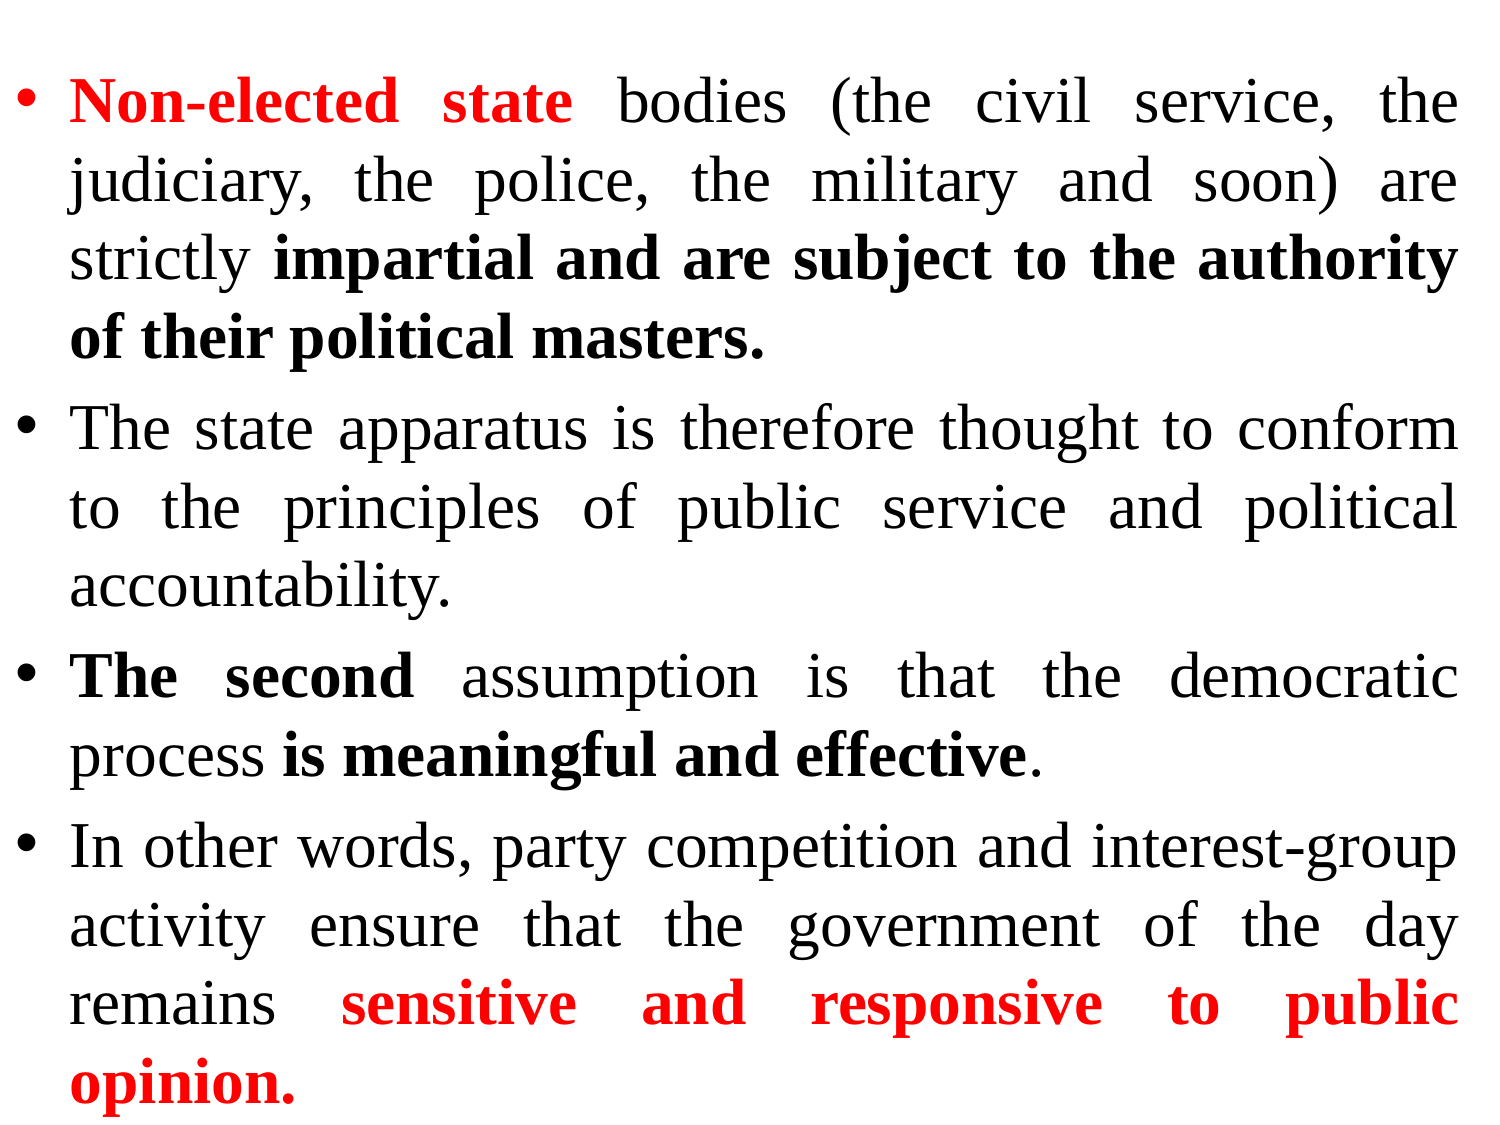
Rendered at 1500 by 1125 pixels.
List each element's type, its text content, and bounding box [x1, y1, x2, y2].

list Non-elected state bodies (the civil service, the judiciary, the police, the military and soon) are strictly impartial and are subject to the authority of their political masters. The state apparatus is therefore thought to conform to the principles of public service and political accountability. The second assumption is that the democratic process is meaningful and effective. In other words, party competition and interest-group activity ensure that the government of the day remains sensitive and responsive to public opinion. [0, 50, 1475, 1125]
